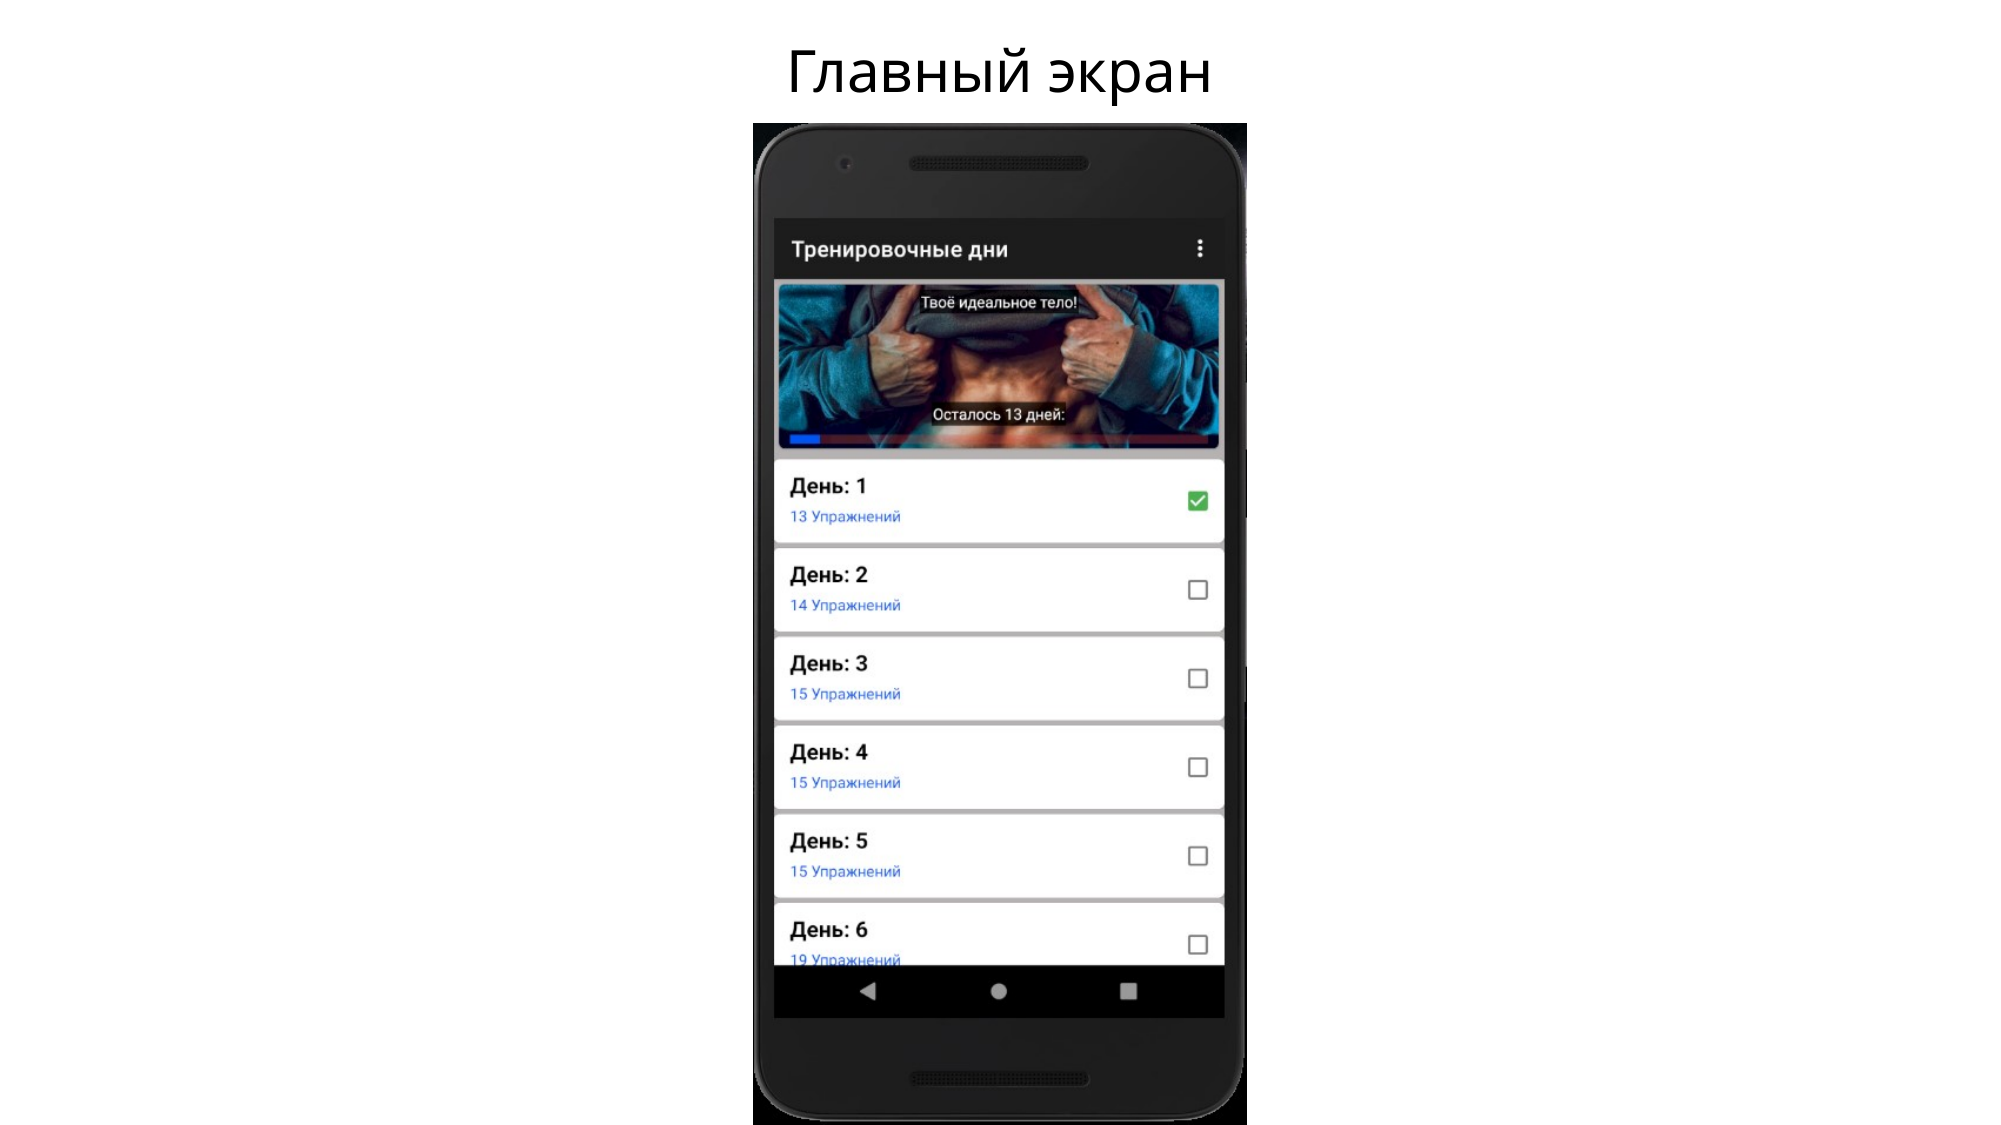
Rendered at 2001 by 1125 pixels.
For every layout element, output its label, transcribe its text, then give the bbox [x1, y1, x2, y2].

picture [753, 123, 1247, 1125]
title Главный экран [153, 24, 1847, 124]
